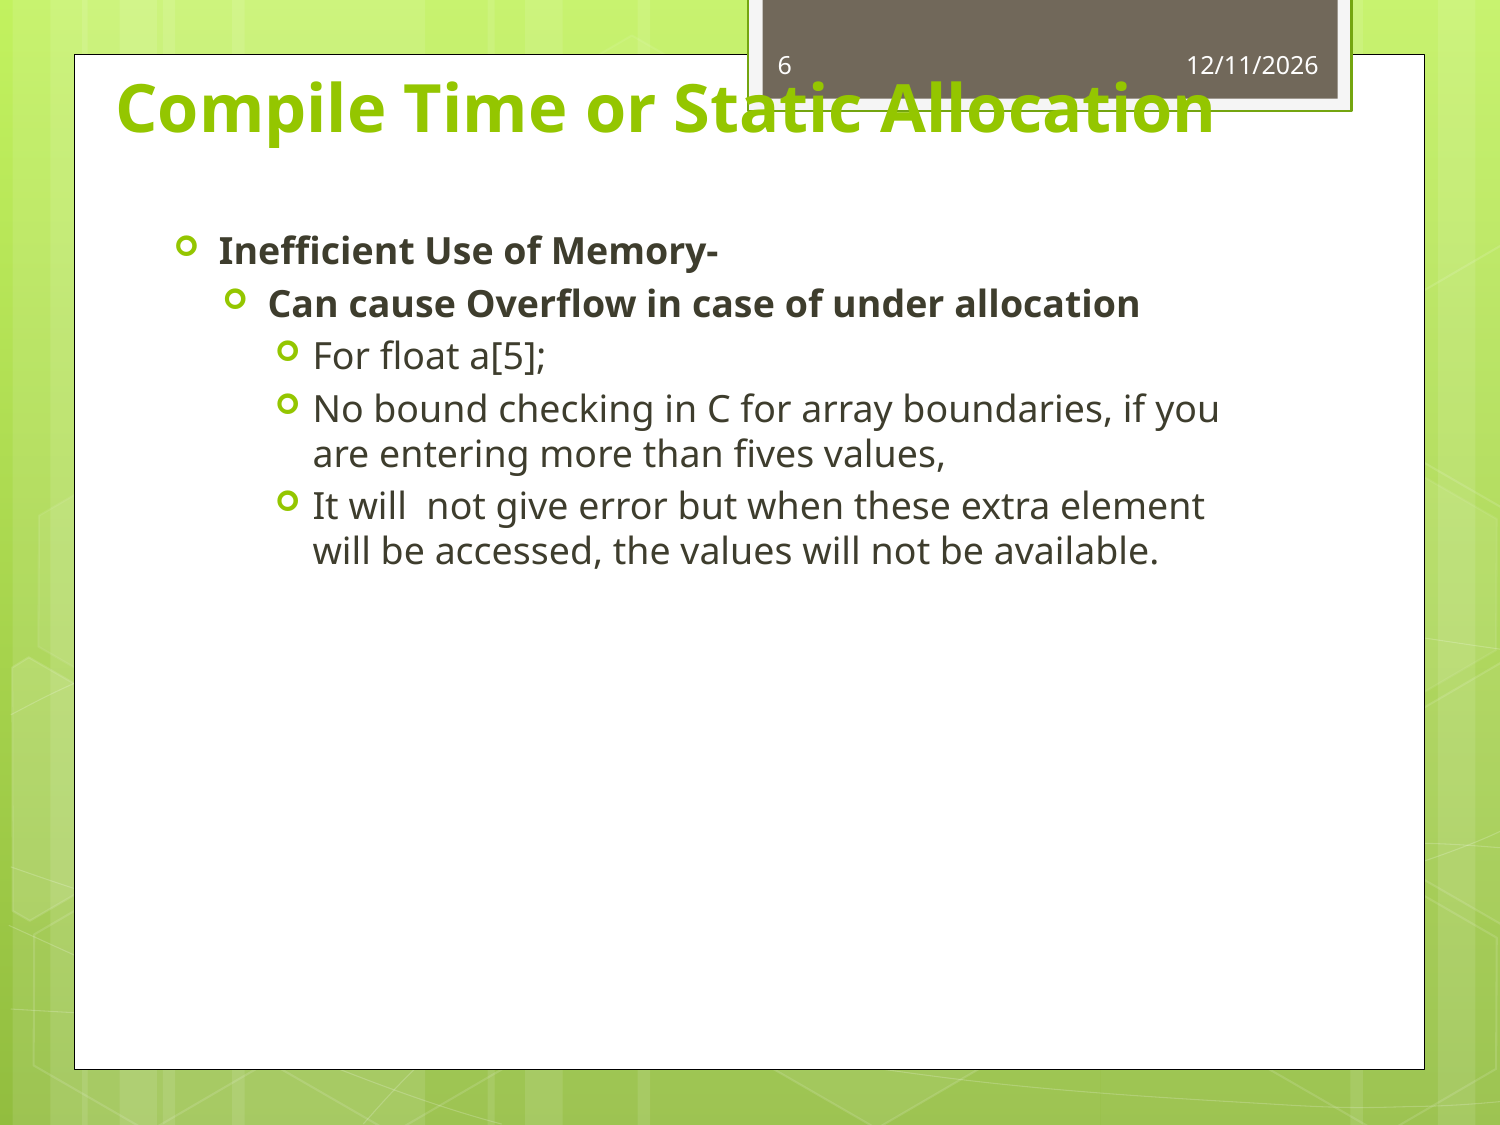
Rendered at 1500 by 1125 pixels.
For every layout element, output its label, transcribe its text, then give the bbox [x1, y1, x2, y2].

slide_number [983, 36, 1334, 97]
slide_number 6 [762, 36, 982, 97]
title Compile Time or Static Allocation [100, 66, 1253, 154]
list Inefficient Use of Memory- Can cause Overflow in case of under allocation For float a[5]; No bound checking in C for array boundaries, if you are entering more than fives values, It will not give error but when these extra element will be accessed, the values will not be available. [147, 219, 1260, 1000]
